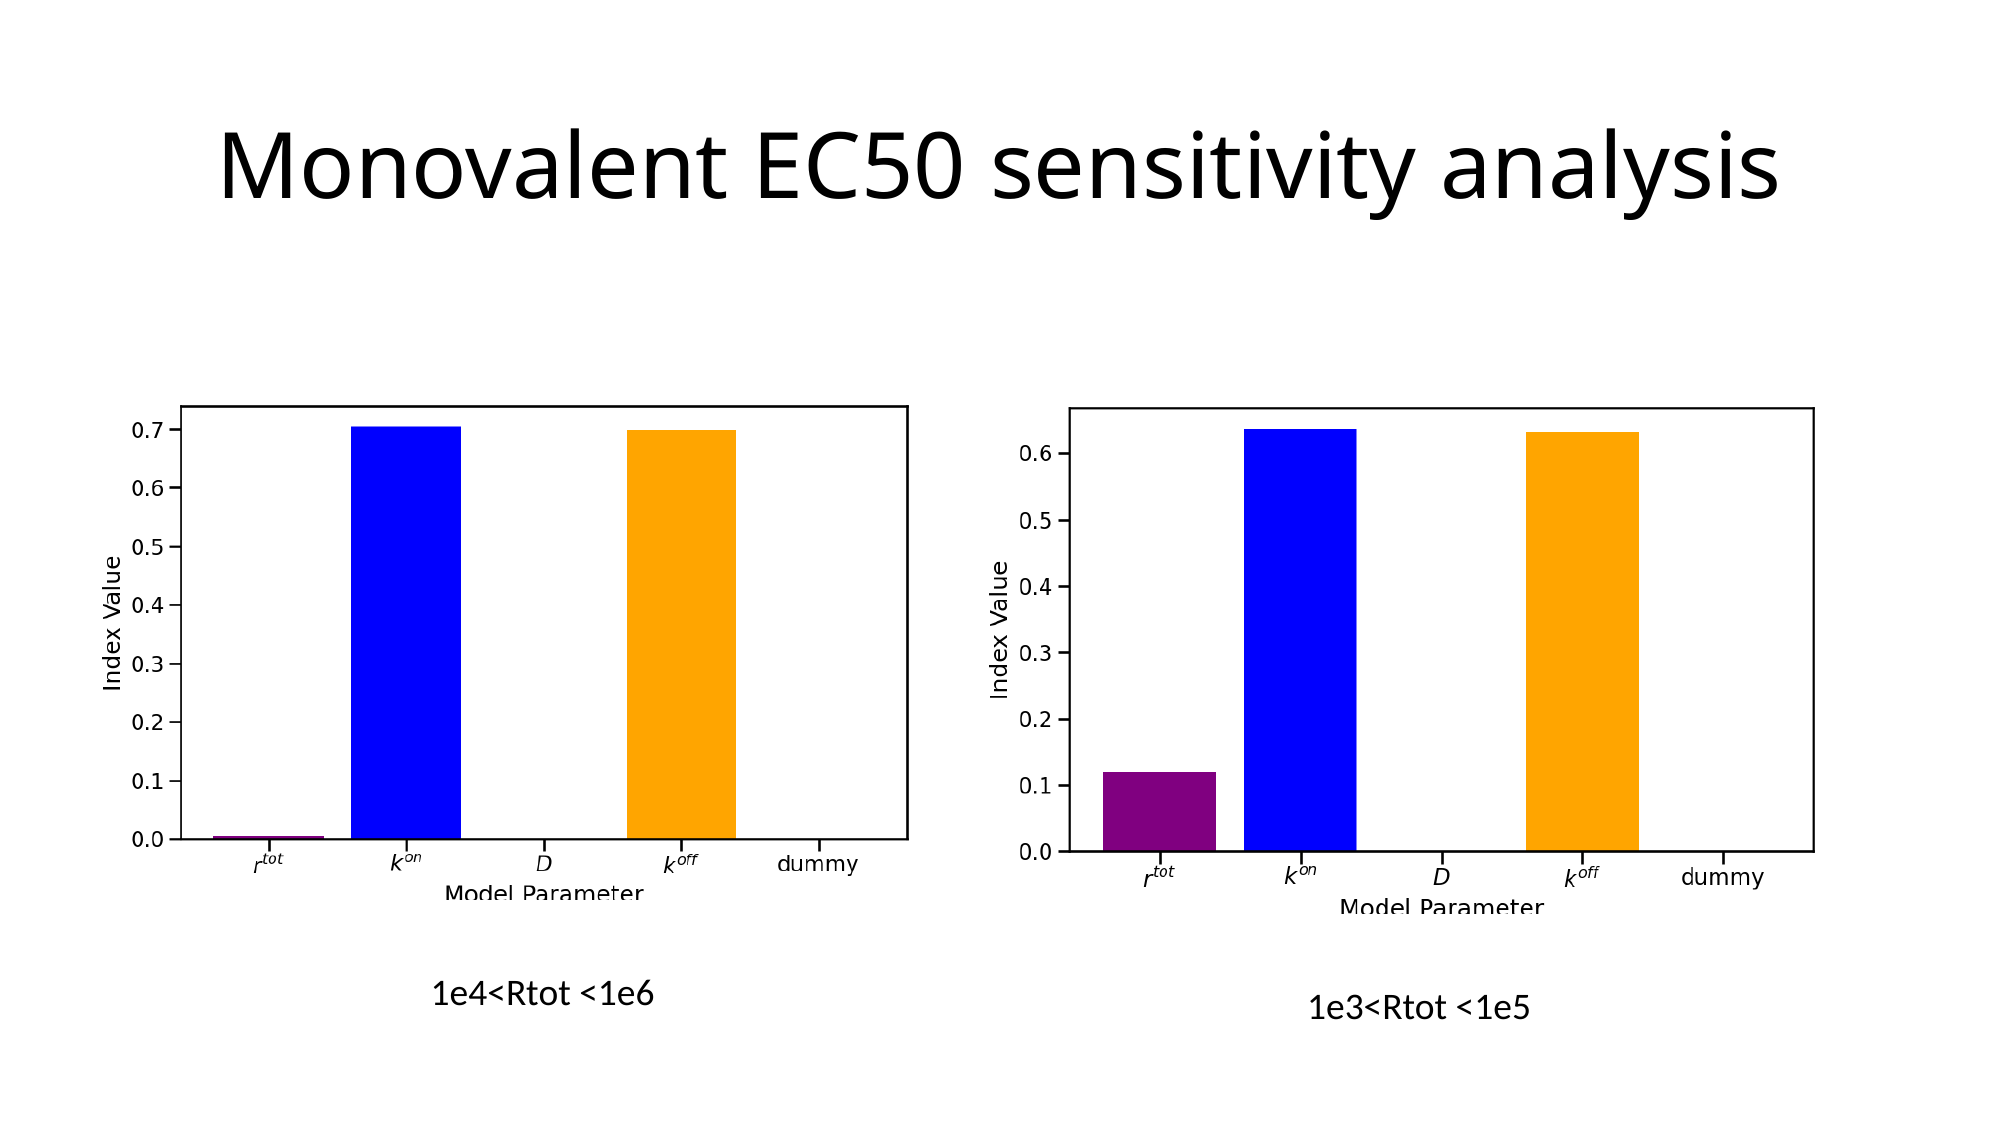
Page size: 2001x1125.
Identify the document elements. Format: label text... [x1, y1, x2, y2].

picture [949, 338, 1909, 914]
text_box 1e4<Rtot <1e6 [415, 960, 670, 1021]
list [63, 338, 949, 900]
title Monovalent EC50 sensitivity analysis [137, 59, 1863, 278]
text_box 1e3<Rtot <1e5 [1292, 974, 1547, 1035]
